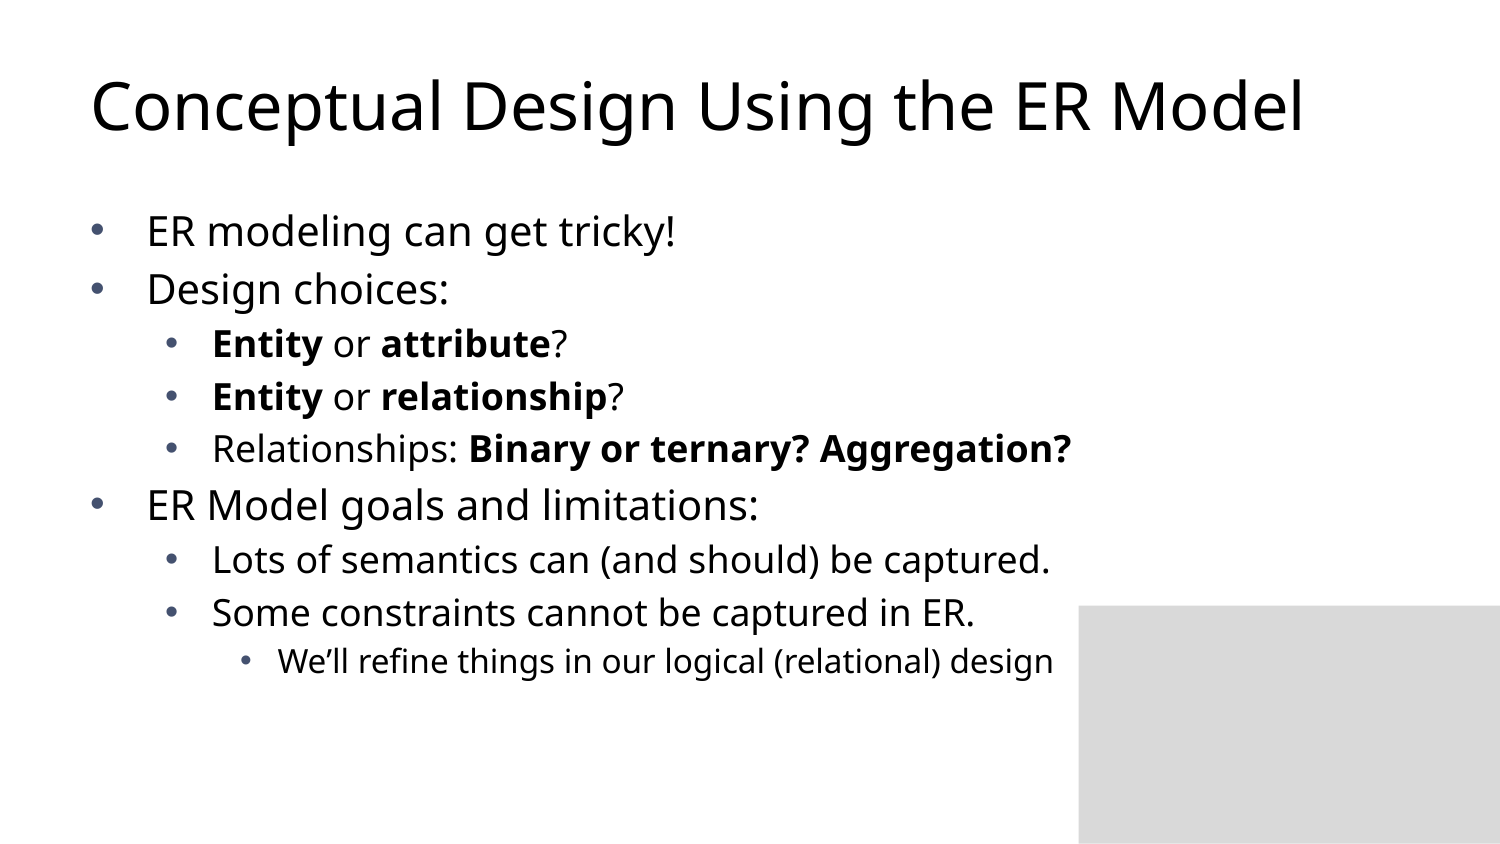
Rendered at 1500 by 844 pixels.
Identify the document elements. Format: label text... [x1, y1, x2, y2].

list ER modeling can get tricky! Design choices: Entity or attribute? Entity or relationship? Relationships: Binary or ternary? Aggregation? ER Model goals and limitations: Lots of semantics can (and should) be captured. Some constraints cannot be captured in ER. We’ll refine things in our logical (relational) design [75, 196, 1425, 754]
title Conceptual Design Using the ER Model [75, 33, 1425, 175]
